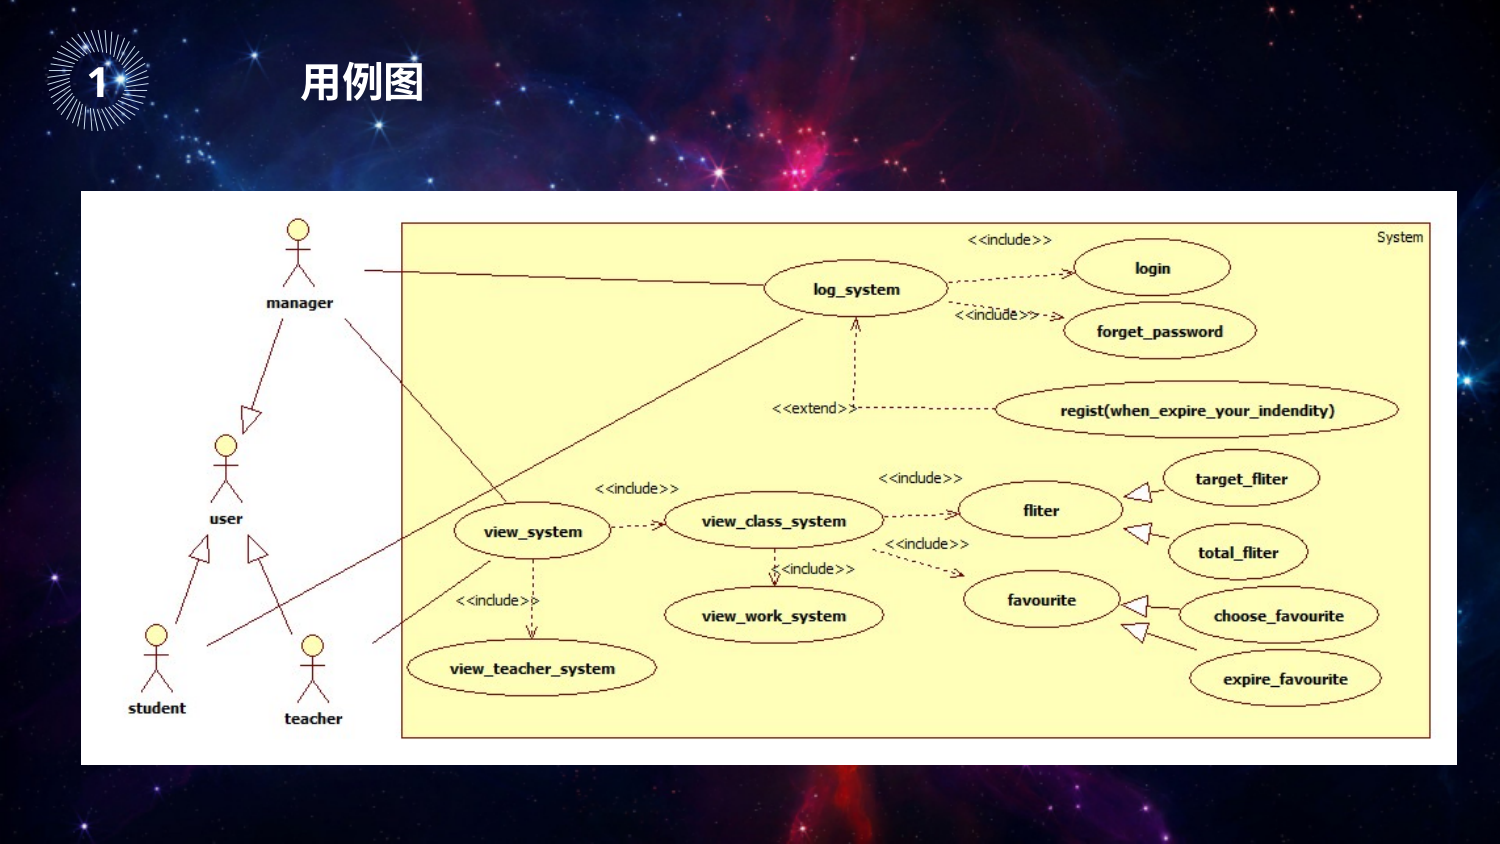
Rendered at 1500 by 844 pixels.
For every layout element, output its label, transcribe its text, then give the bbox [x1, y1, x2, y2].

picture [0, 0, 1500, 844]
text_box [39, 21, 159, 141]
text_box 用例图 [159, 48, 573, 113]
